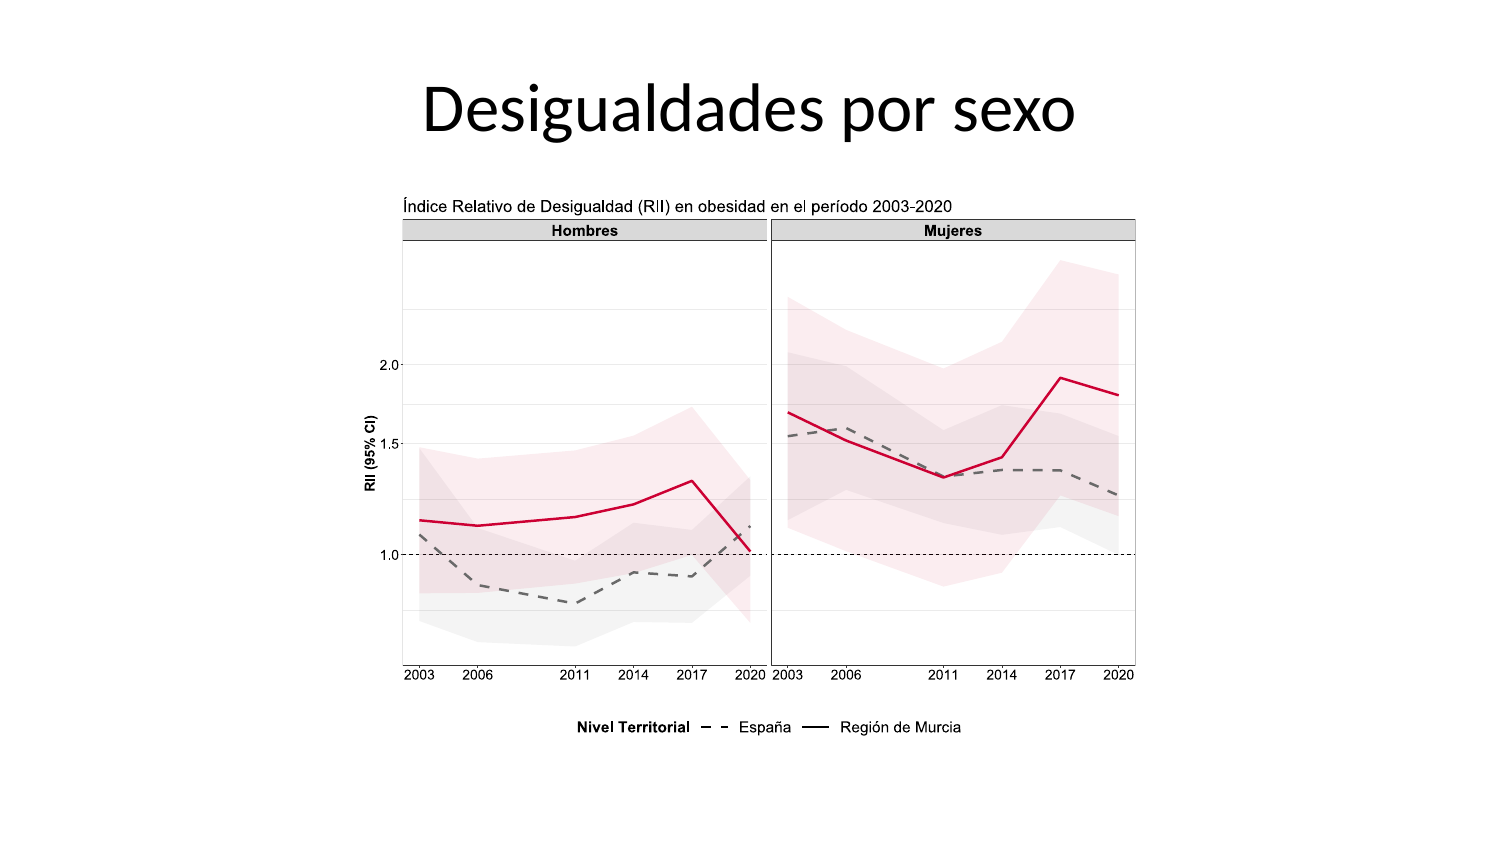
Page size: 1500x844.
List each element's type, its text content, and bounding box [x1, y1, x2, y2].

picture [360, 195, 1140, 753]
title Desigualdades por sexo [75, 33, 1425, 175]
